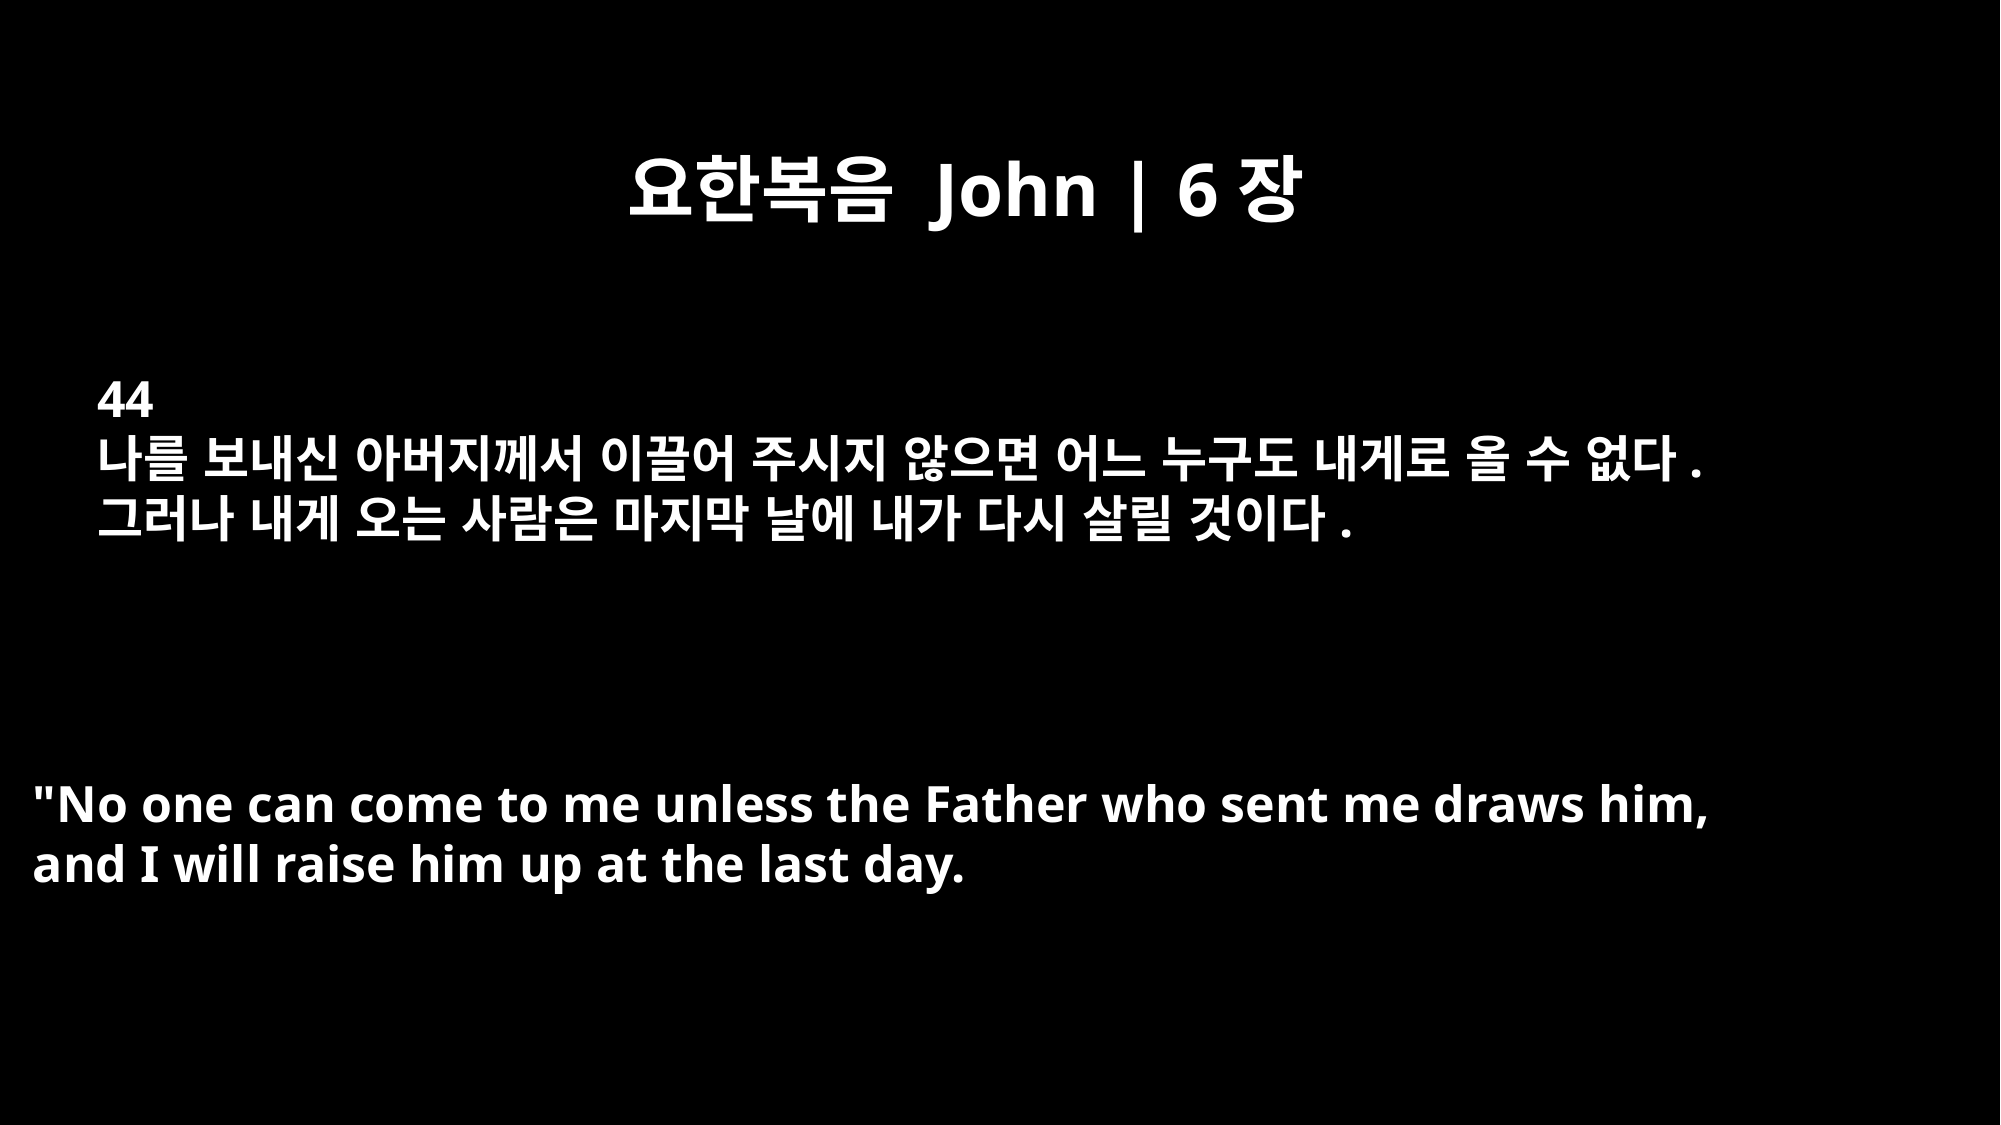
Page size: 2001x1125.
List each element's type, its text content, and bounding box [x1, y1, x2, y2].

text_box "No one can come to me unless the Father who sent me draws him, and I will raise him up at the last day. [18, 764, 1725, 900]
text_box 요한복음 John | 6장 [612, 136, 1320, 239]
text_box 44 나를 보내신 아버지께서 이끌어 주시지 않으면 어느 누구도 내게로 올 수 없다. 그러나 내게 오는 사람은 마지막 날에 내가 다시 살릴 것이다. [82, 359, 1719, 555]
